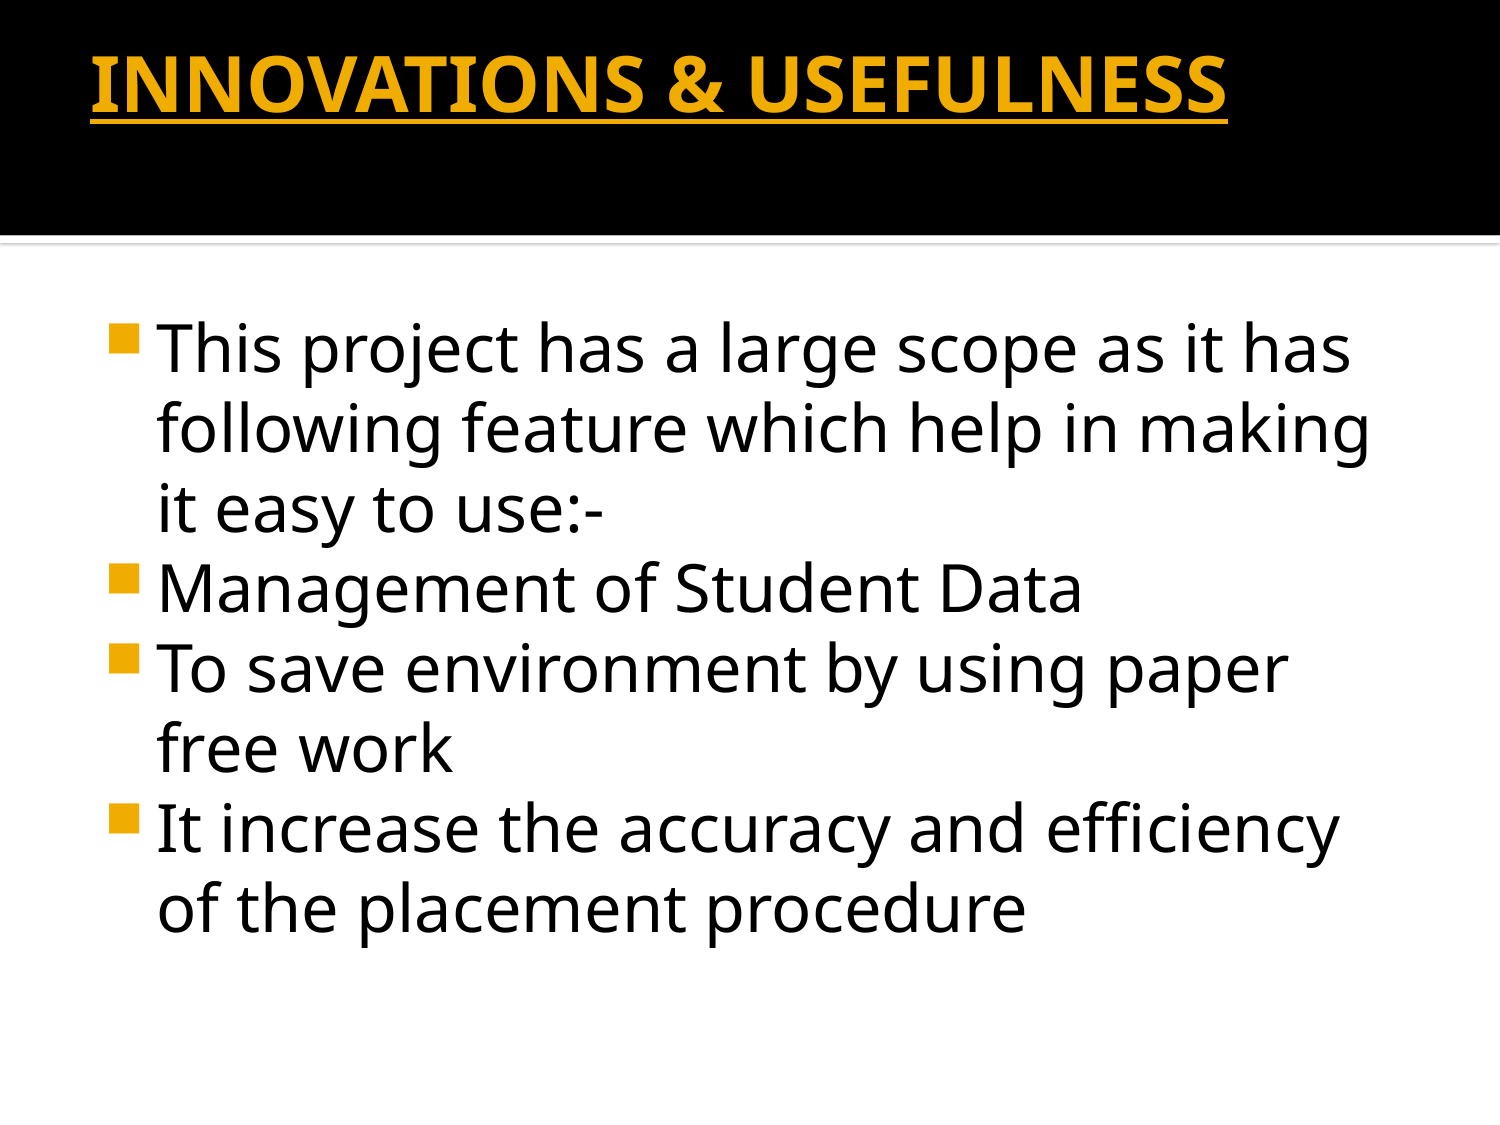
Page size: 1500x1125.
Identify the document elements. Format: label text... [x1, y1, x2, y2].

list This project has a large scope as it has following feature which help in making it easy to use:- Management of Student Data To save environment by using paper free work It increase the accuracy and efficiency of the placement procedure [75, 291, 1425, 1050]
title INNOVATIONS & USEFULNESS [75, 25, 1425, 231]
